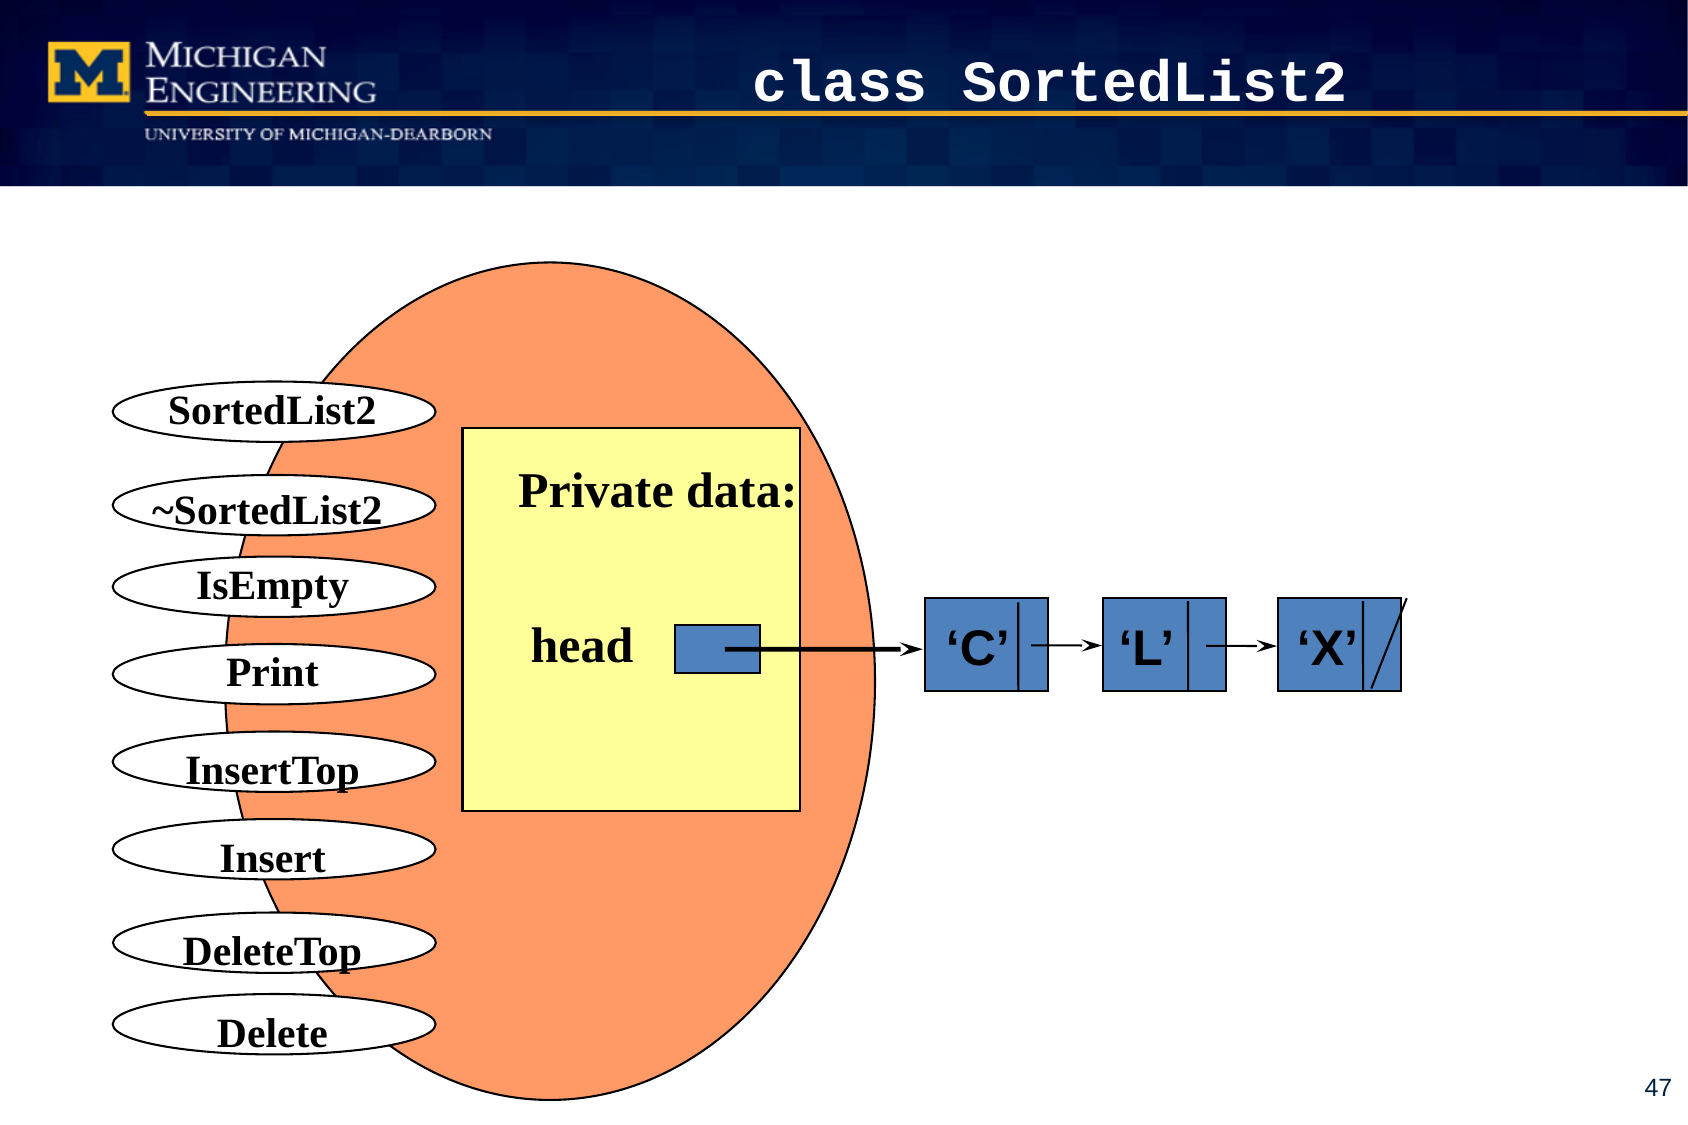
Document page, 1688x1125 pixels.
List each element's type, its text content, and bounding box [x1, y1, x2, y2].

text_box [198, 731, 350, 735]
text_box [112, 738, 169, 785]
text_box [112, 647, 200, 702]
text_box [112, 562, 180, 612]
text_box DeleteTop [167, 916, 378, 982]
text_box SortedList2 [152, 375, 393, 441]
text_box IsEmpty [180, 549, 365, 616]
text_box Print [200, 637, 345, 703]
text_box [112, 920, 167, 966]
text_box [902, 643, 919, 656]
title class SortedList2 [432, 36, 1669, 133]
text_box [393, 391, 436, 433]
text_box [198, 912, 350, 916]
text_box [203, 994, 436, 1052]
text_box InsertTop [169, 735, 376, 801]
text_box [112, 819, 436, 877]
text_box [409, 488, 436, 522]
slide_number 47 [1293, 1046, 1688, 1125]
text_box [225, 262, 876, 1100]
text_box [112, 997, 201, 1052]
text_box ~SortedList2 [136, 474, 409, 541]
picture [0, 0, 1688, 1125]
text_box [365, 561, 436, 612]
text_box [345, 647, 436, 702]
text_box Insert [204, 822, 342, 889]
text_box [378, 919, 436, 966]
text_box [924, 598, 1401, 692]
text_box Private data: head [503, 449, 813, 730]
text_box [112, 391, 152, 432]
text_box [112, 489, 136, 521]
text_box Delete [201, 997, 344, 1063]
text_box [376, 738, 436, 786]
text_box [462, 428, 800, 812]
